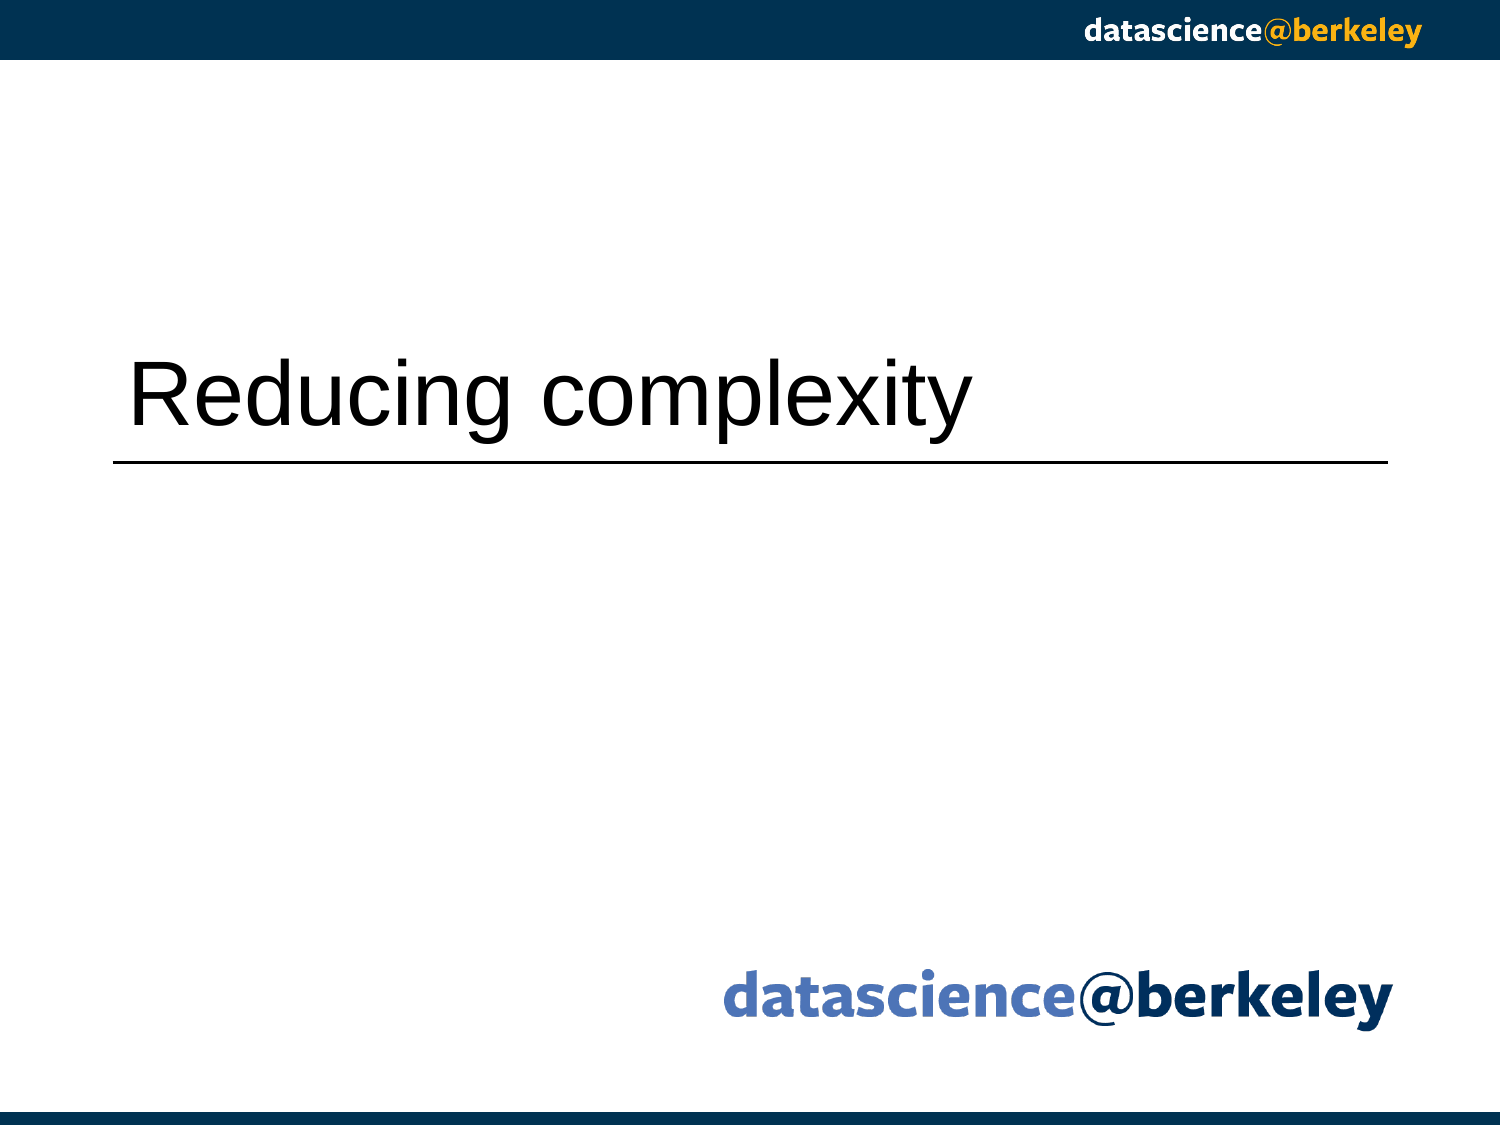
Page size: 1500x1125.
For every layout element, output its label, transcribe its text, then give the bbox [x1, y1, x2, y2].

picture [713, 956, 1411, 1038]
picture [1079, 10, 1431, 52]
title Reducing complexity [112, 314, 1388, 463]
